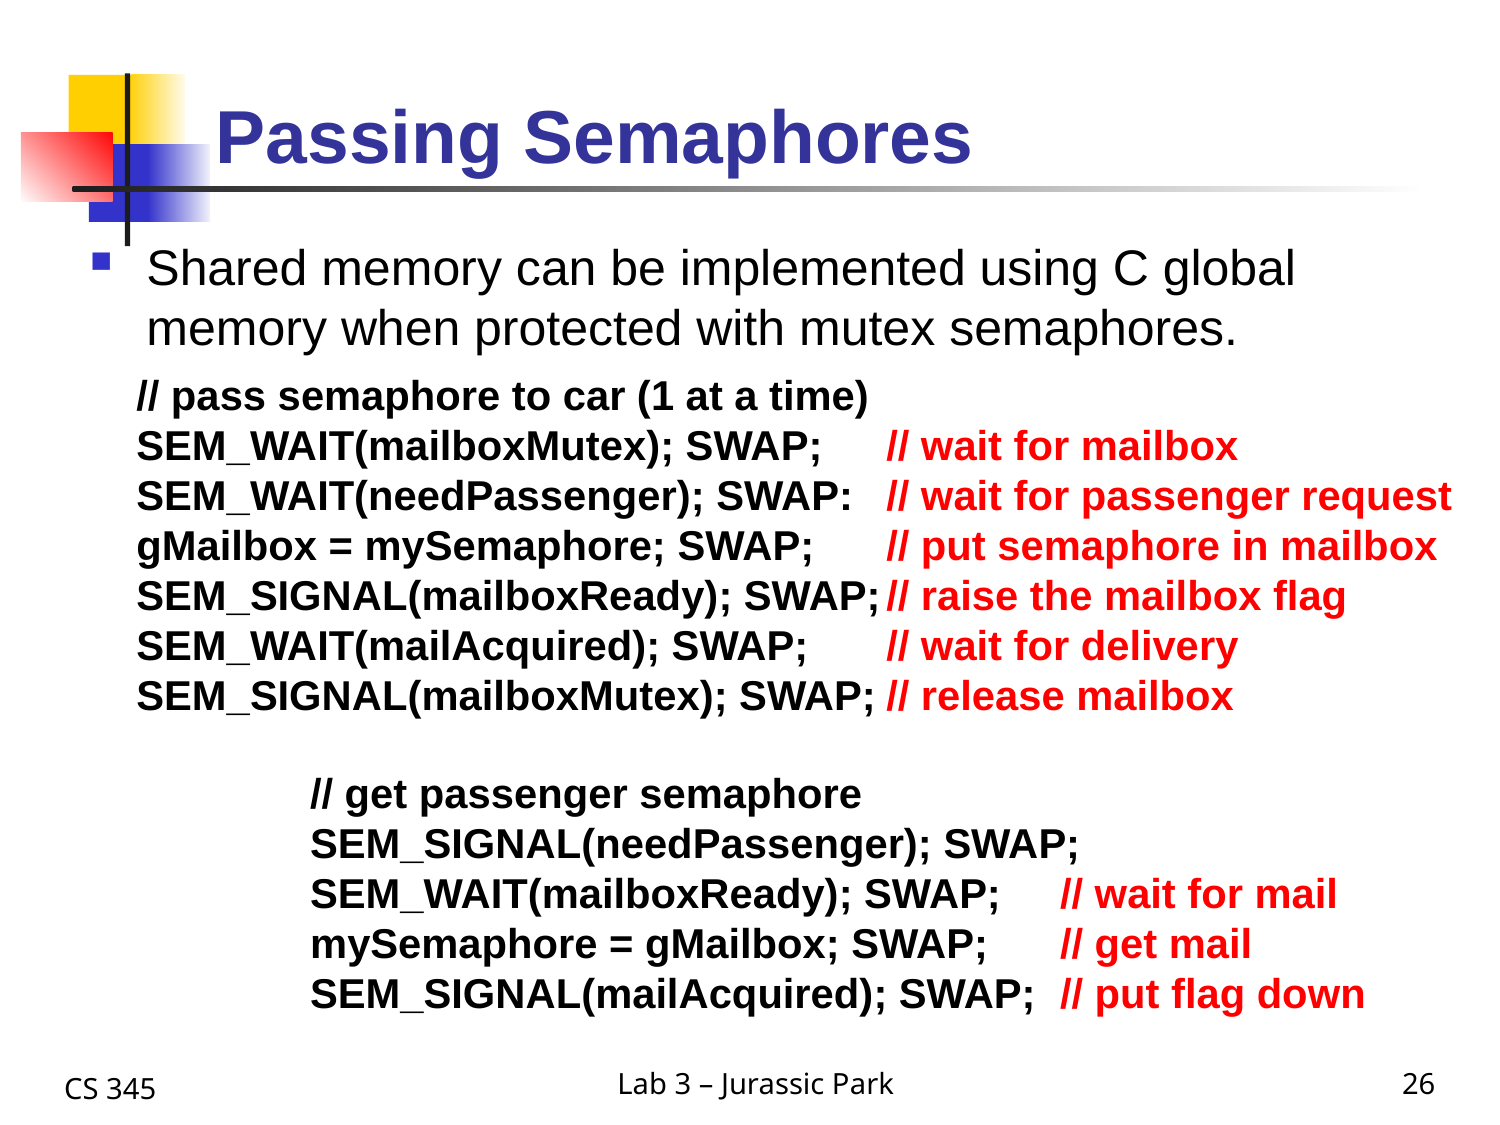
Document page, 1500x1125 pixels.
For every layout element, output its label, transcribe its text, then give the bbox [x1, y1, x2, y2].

footer Lab 3 – Jurassic Park [352, 1037, 1137, 1113]
title Passing Semaphores [200, 43, 1479, 186]
list Shared memory can be implemented using C global memory when protected with mutex semaphores. [75, 228, 1446, 443]
slide_number CS 345 [49, 1037, 352, 1113]
text_box // get passenger semaphore SEM_SIGNAL(needPassenger); SWAP; SEM_WAIT(mailboxReady); SWAP; // wait for mail mySemaphore = gMailbox; SWAP; // get mail SEM_SIGNAL(mailAcquired); SWAP; // put flag down [295, 758, 1456, 1024]
slide_number 26 [1137, 1037, 1451, 1113]
text_box // pass semaphore to car (1 at a time) SEM_WAIT(mailboxMutex); SWAP; // wait for mailbox SEM_WAIT(needPassenger); SWAP: // wait for passenger request gMailbox = mySemaphore; SWAP; // put semaphore in mailbox SEM_SIGNAL(mailboxReady); SWAP; // raise the mailbox flag SEM_WAIT(mailAcquired); SWAP; // wait for delivery SEM_SIGNAL(mailboxMutex); SWAP; // release mailbox [121, 361, 1485, 727]
